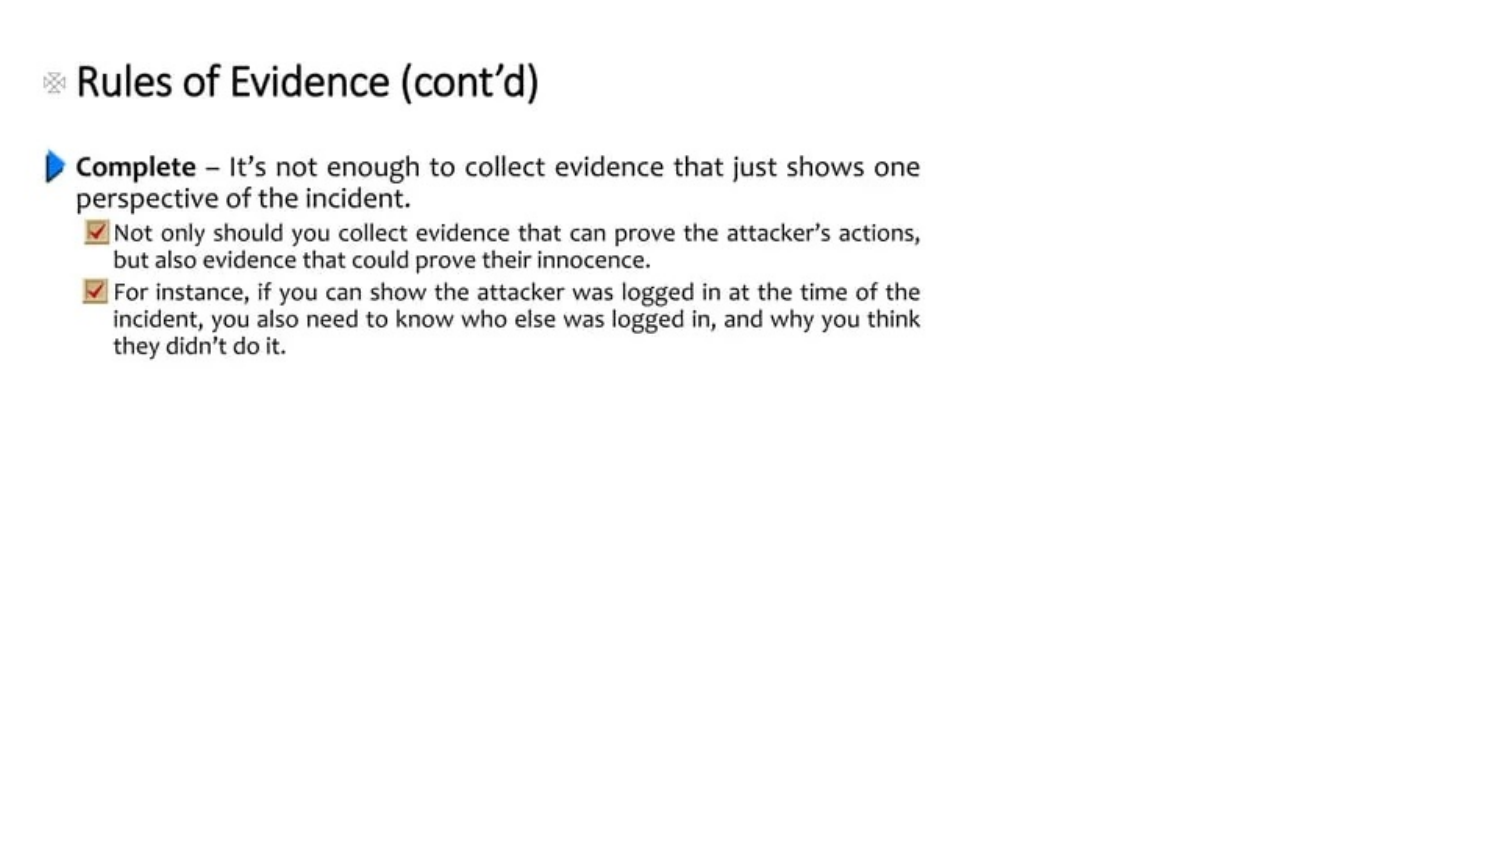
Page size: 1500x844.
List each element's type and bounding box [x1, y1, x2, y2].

picture [0, 0, 997, 562]
